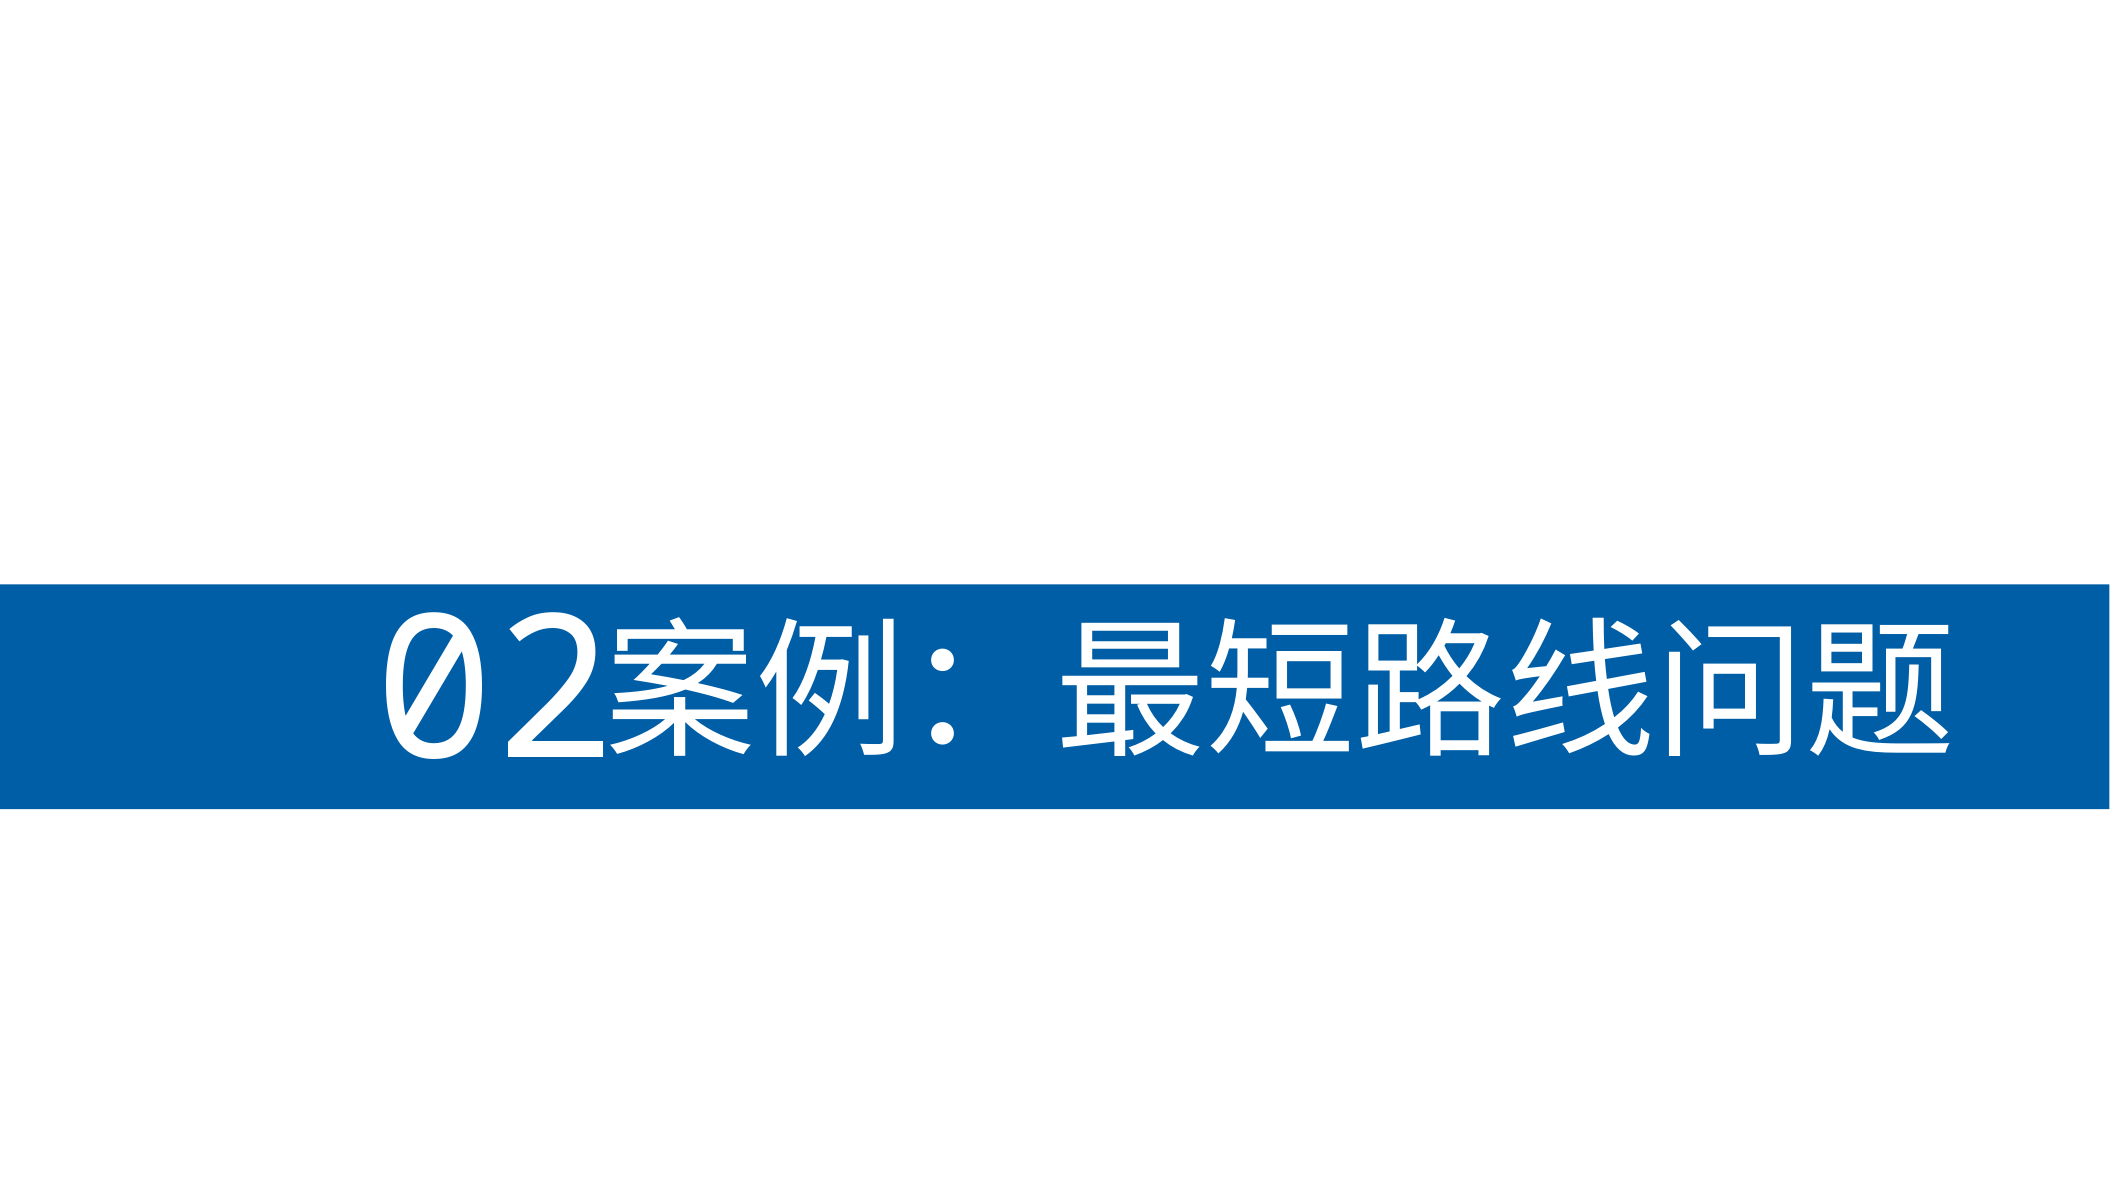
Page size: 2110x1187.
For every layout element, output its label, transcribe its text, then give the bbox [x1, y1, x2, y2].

text_box [0, 583, 2110, 810]
text_box 02 [374, 557, 615, 798]
text_box 案例：最短路线问题 [605, 615, 2048, 778]
